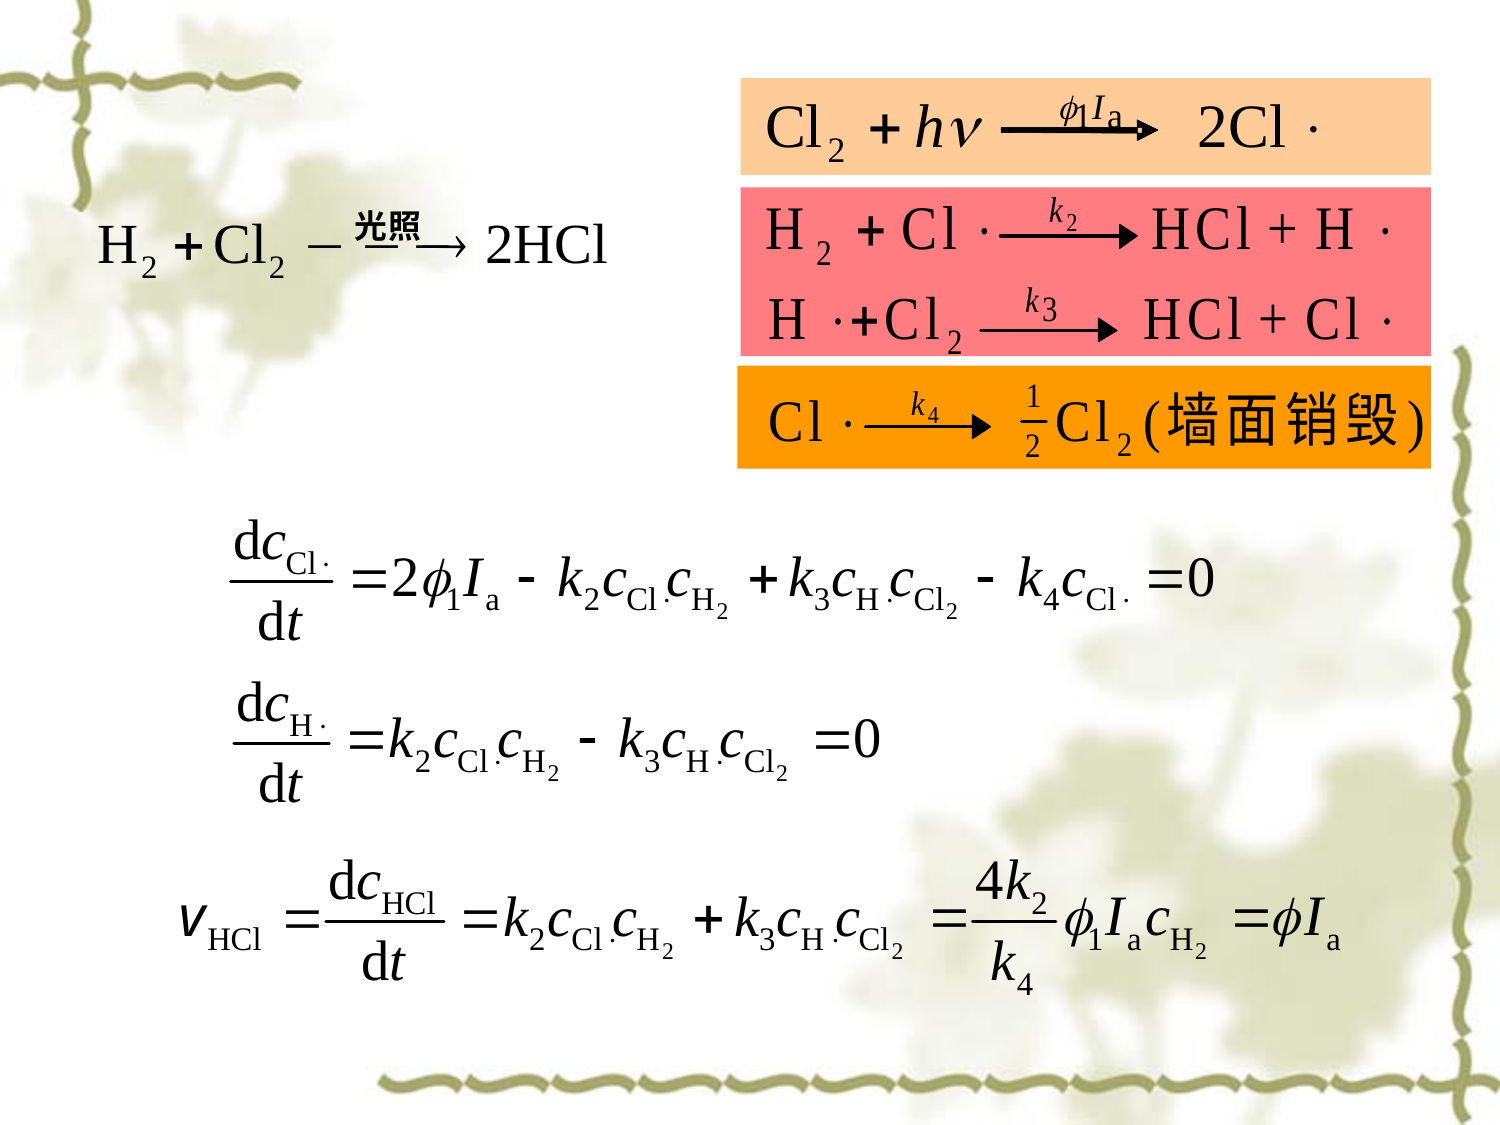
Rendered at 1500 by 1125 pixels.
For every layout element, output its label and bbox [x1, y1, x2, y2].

text_box [753, 268, 1401, 363]
text_box [1405, 187, 1432, 357]
picture [0, 0, 1500, 1125]
text_box [740, 187, 748, 357]
text_box [737, 365, 750, 469]
text_box [1323, 78, 1432, 175]
text_box [749, 177, 1406, 287]
text_box [755, 362, 1451, 481]
text_box [88, 197, 619, 293]
text_box [918, 845, 1353, 1008]
text_box [168, 845, 916, 994]
text_box [740, 78, 746, 175]
text_box [224, 667, 890, 816]
text_box [750, 74, 1319, 176]
text_box [220, 505, 1226, 654]
